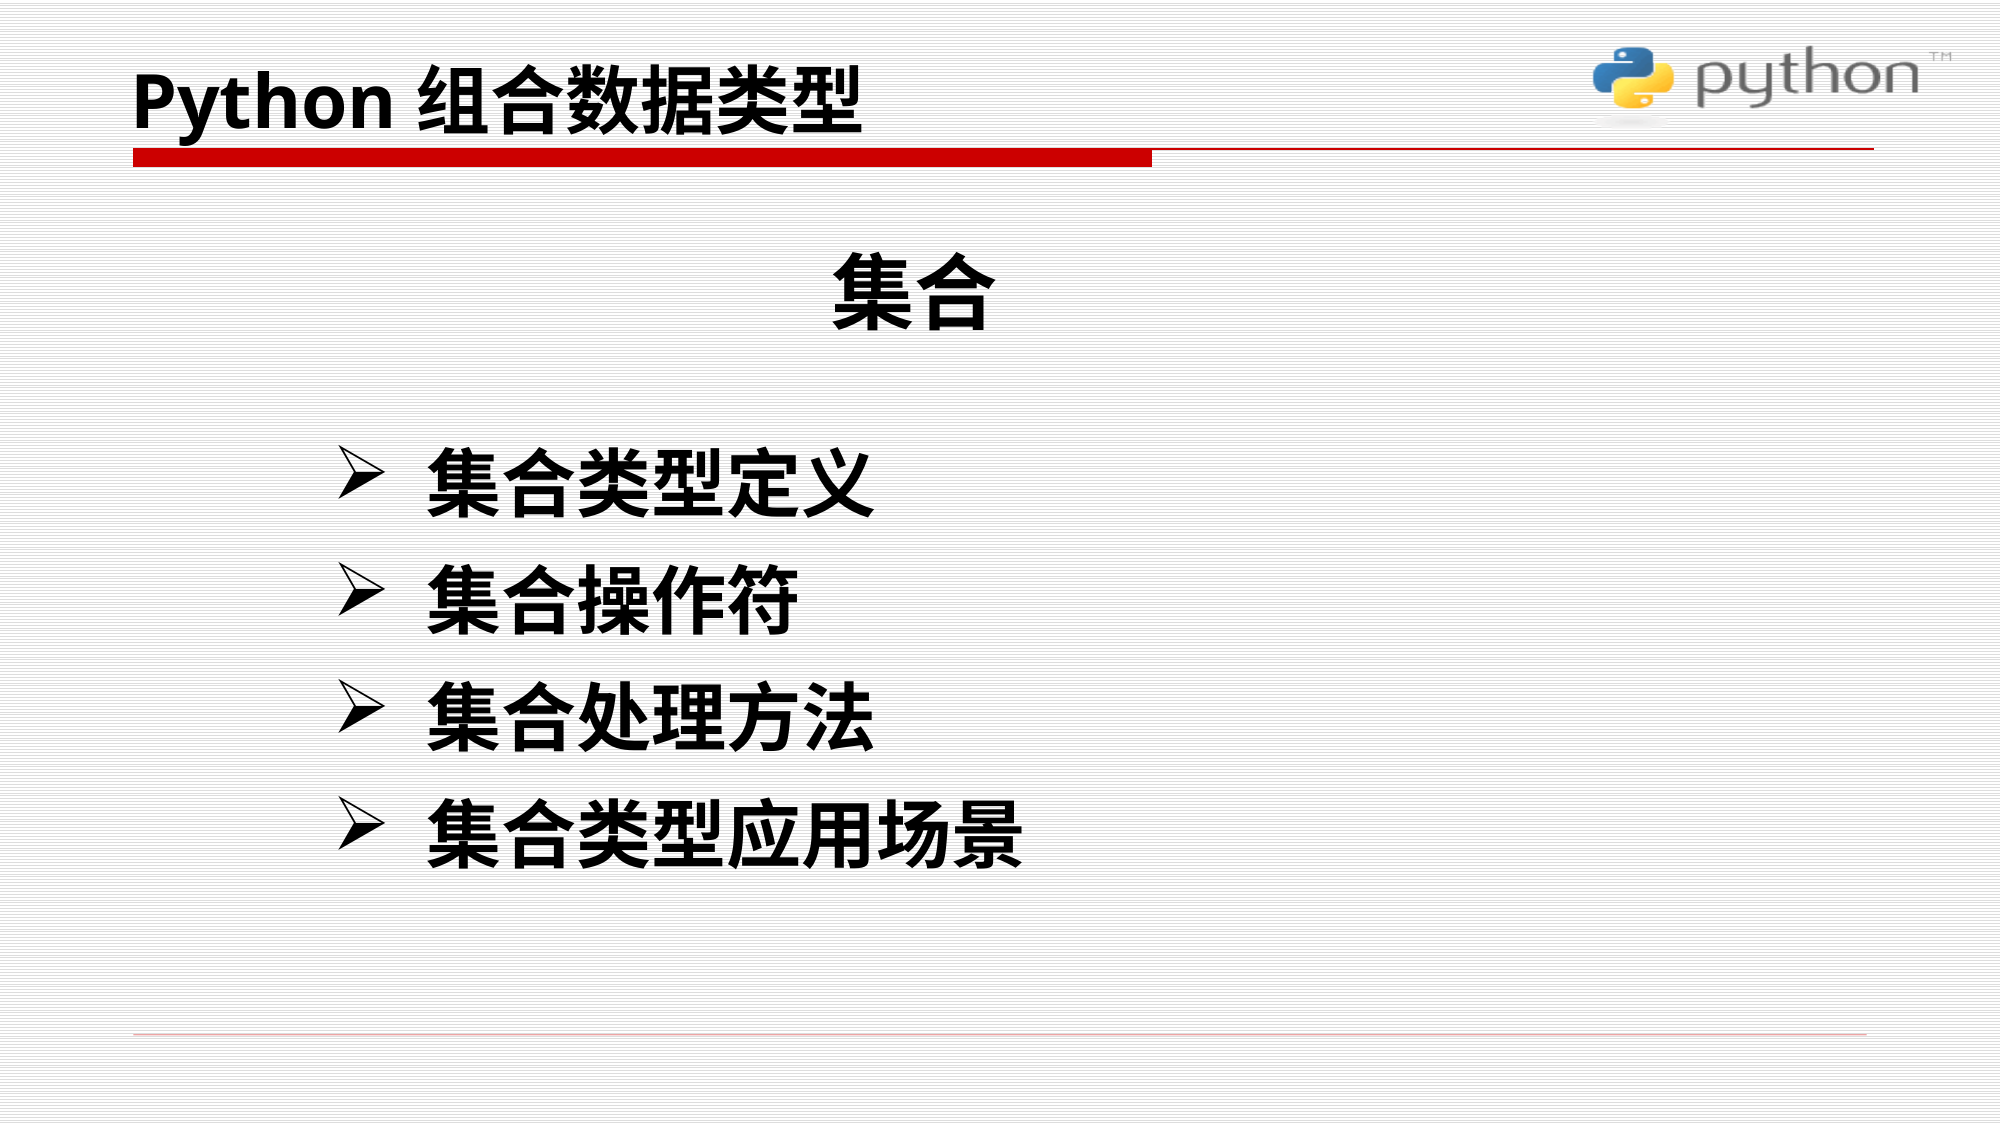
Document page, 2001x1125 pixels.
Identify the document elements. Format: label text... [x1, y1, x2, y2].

text_box 集合 [816, 202, 1013, 348]
picture [1560, 30, 2000, 142]
text_box Python组合数据类型 [115, 37, 1926, 153]
text_box 集合类型定义 集合操作符 集合处理方法 集合类型应用场景 [317, 402, 1041, 885]
